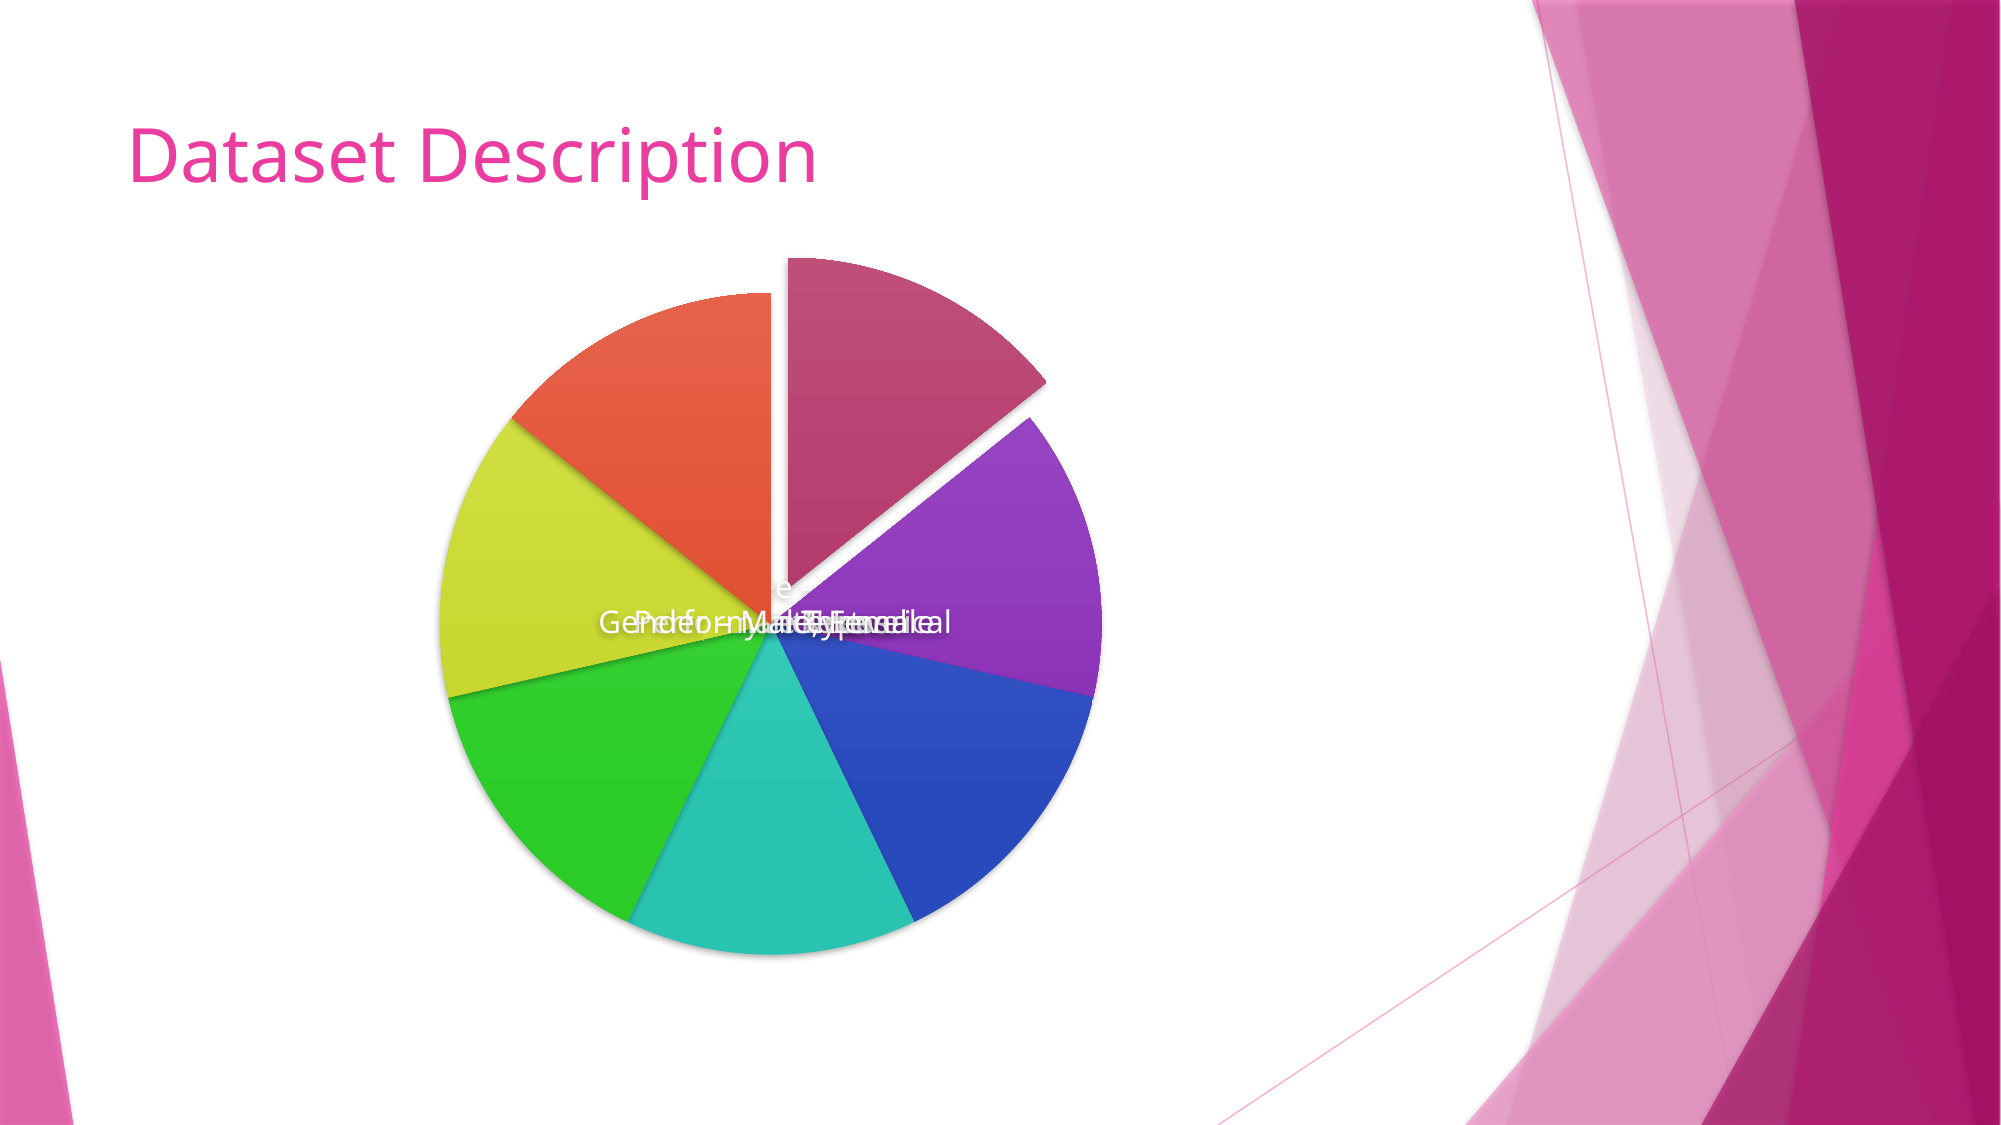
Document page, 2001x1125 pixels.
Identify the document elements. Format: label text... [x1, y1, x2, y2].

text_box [0, 211, 1610, 1001]
title Dataset Description [111, 99, 1522, 209]
